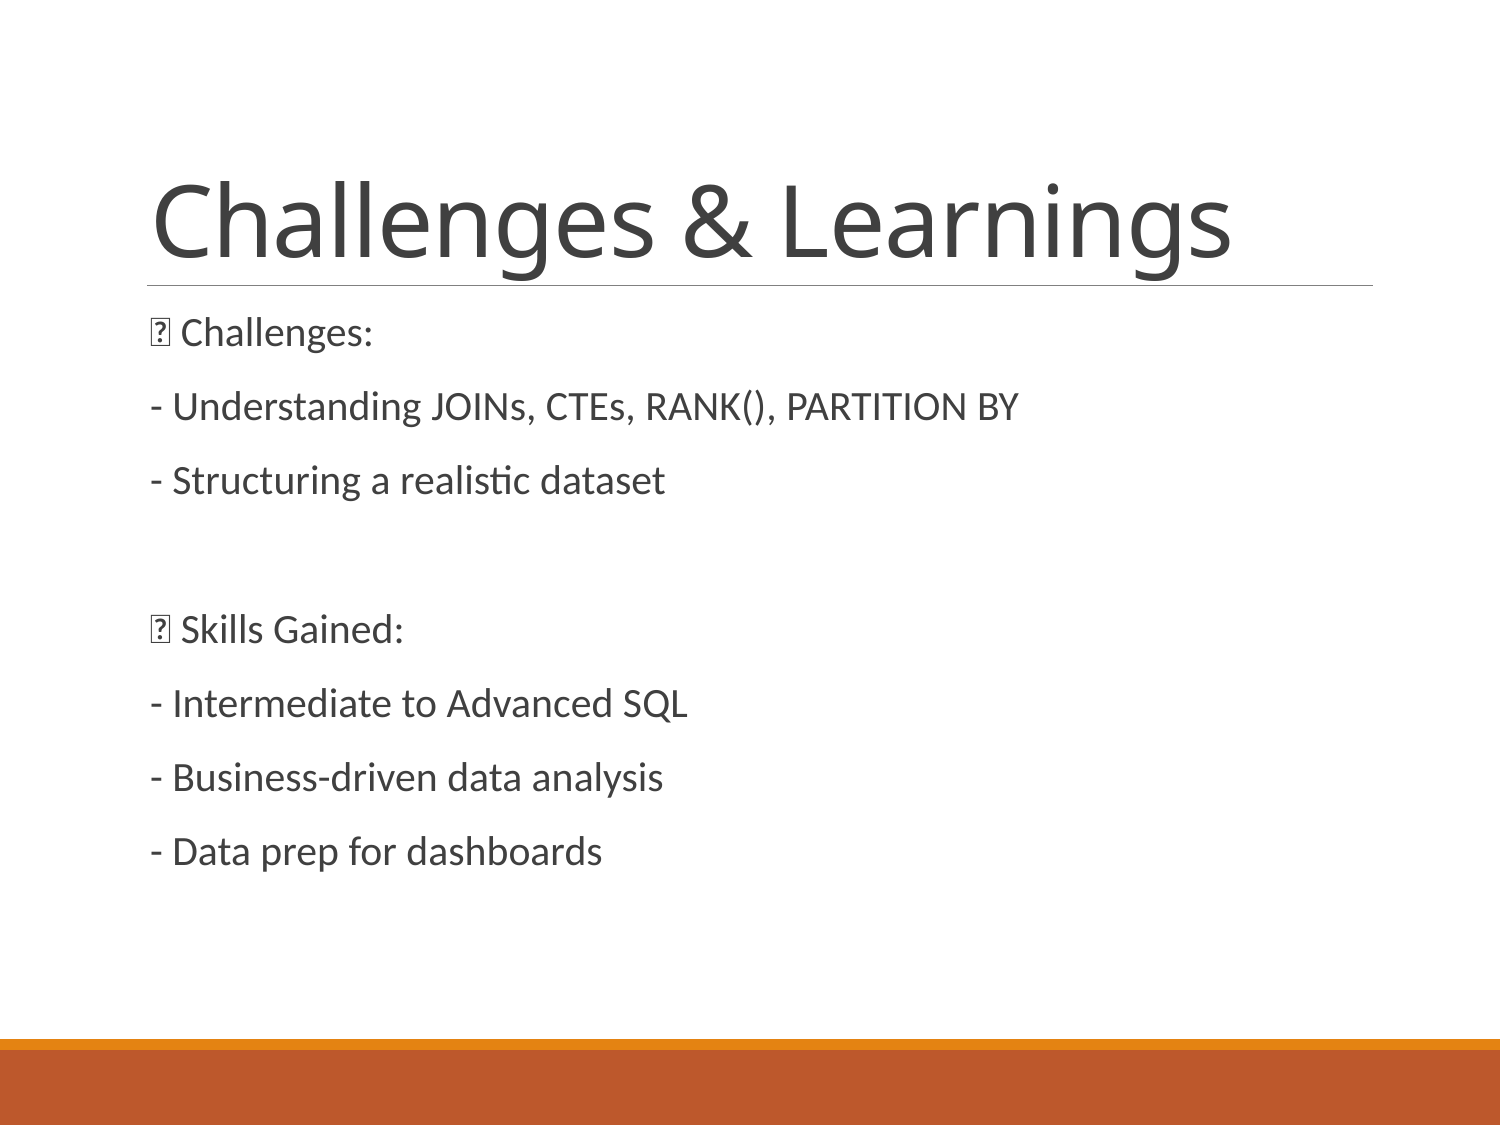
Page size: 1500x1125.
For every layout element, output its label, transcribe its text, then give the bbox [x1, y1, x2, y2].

list 💡 Challenges: - Understanding JOINs, CTEs, RANK(), PARTITION BY - Structuring a realistic dataset 🚀 Skills Gained: - Intermediate to Advanced SQL - Business-driven data analysis - Data prep for dashboards [135, 302, 1373, 963]
title Challenges & Learnings [135, 47, 1373, 285]
